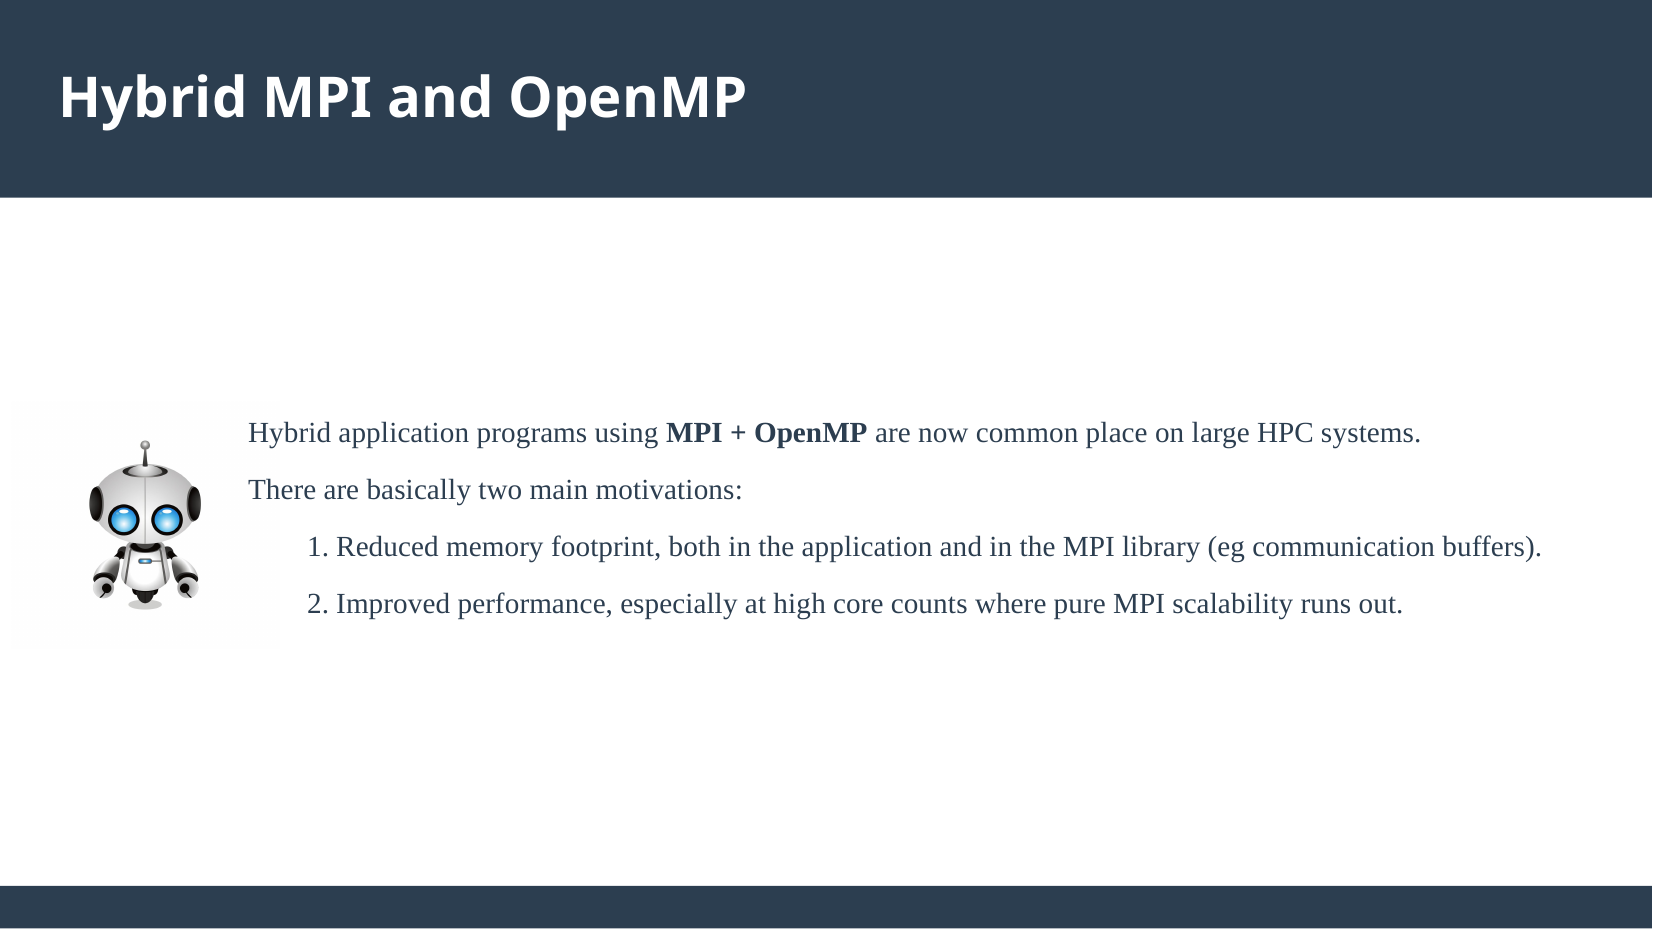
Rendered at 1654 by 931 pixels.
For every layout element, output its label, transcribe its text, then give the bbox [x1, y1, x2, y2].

picture [11, 401, 280, 649]
list Hybrid application programs using MPI + OpenMP are now common place on large HPC systems. There are basically two main motivations: 1. Reduced memory footprint, both in the application and in the MPI library (eg communication buffers). 2. Improved performance, especially at high core counts where pure MPI scalability runs out. [280, 413, 1612, 647]
title Hybrid MPI and OpenMP [59, 37, 1593, 154]
